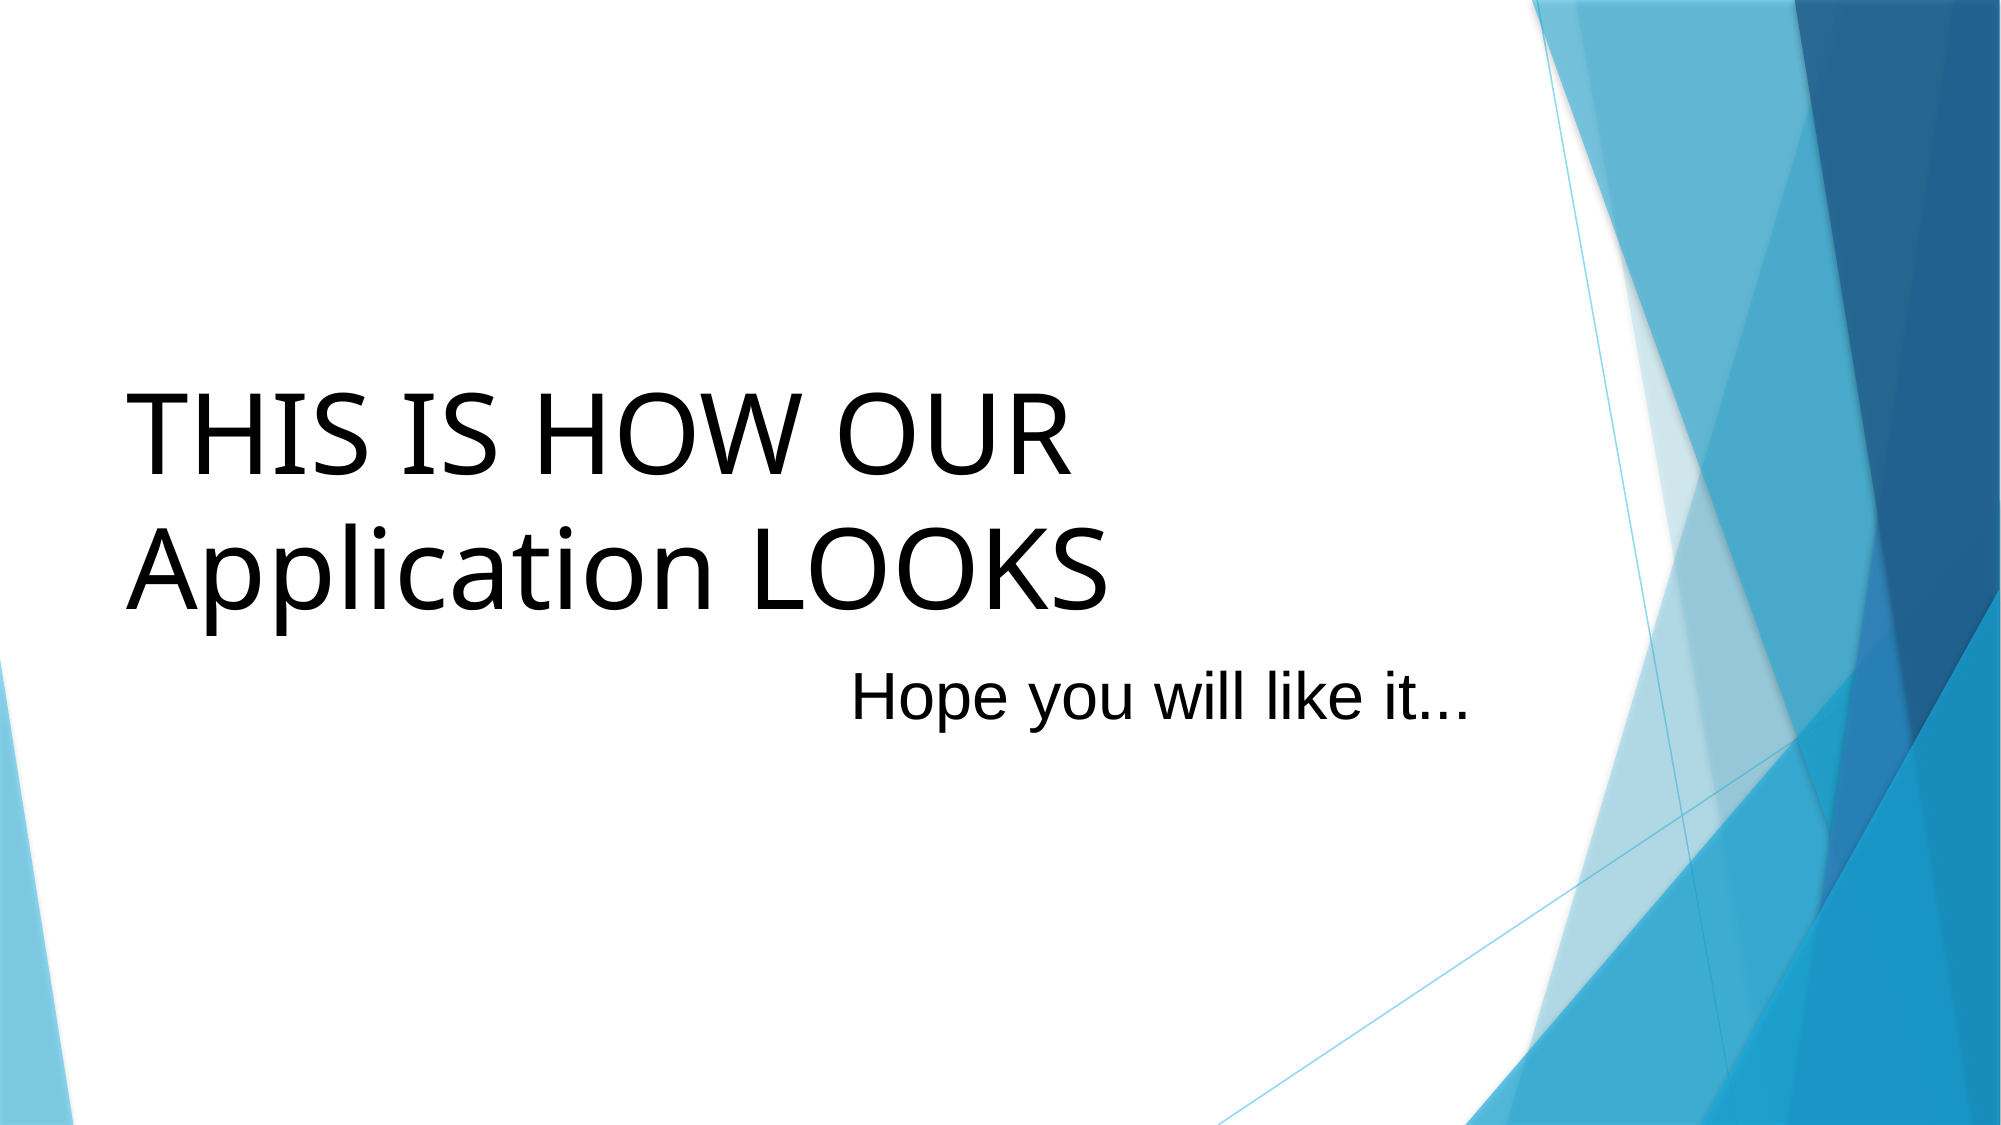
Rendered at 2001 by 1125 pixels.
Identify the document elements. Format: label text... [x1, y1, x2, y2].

list THIS IS HOW OUR Application LOOKS Hope you will like it... [111, 354, 1522, 992]
